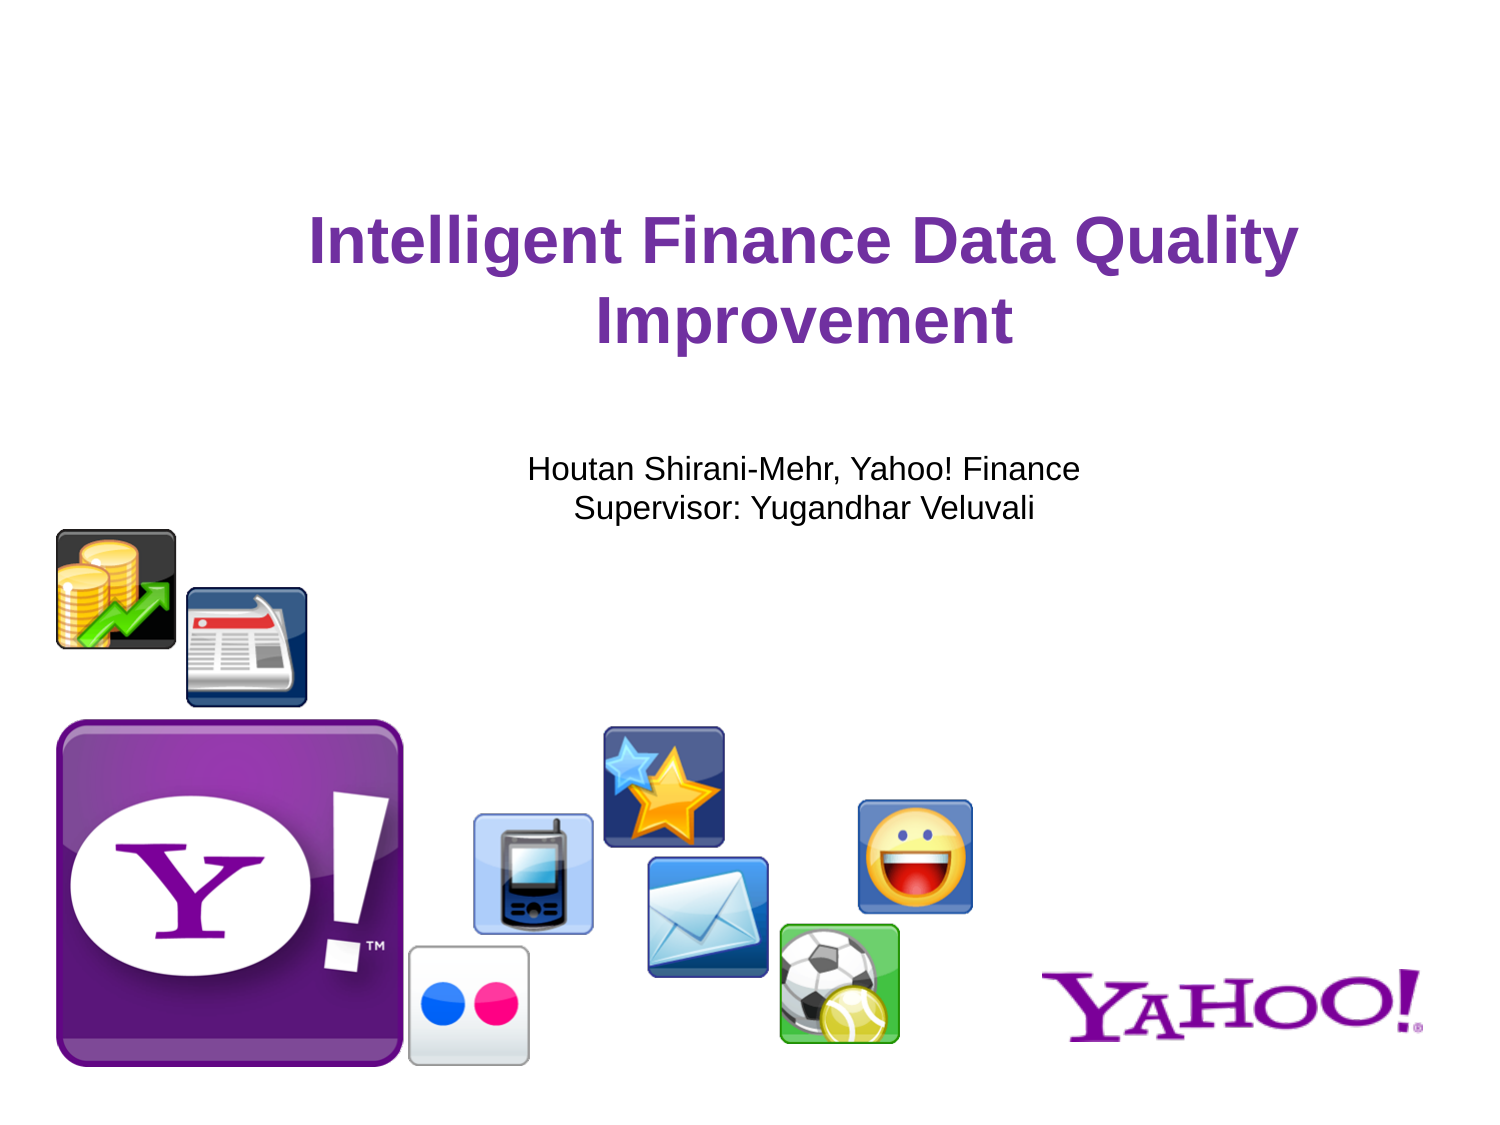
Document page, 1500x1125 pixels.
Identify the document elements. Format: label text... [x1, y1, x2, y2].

title Intelligent Finance Data Quality Improvement [84, 224, 1500, 330]
text_box Houtan Shirani-Mehr, Yahoo! Finance Supervisor: Yugandhar Veluvali [480, 439, 1129, 590]
picture [1042, 969, 1423, 1042]
picture [55, 528, 974, 1068]
